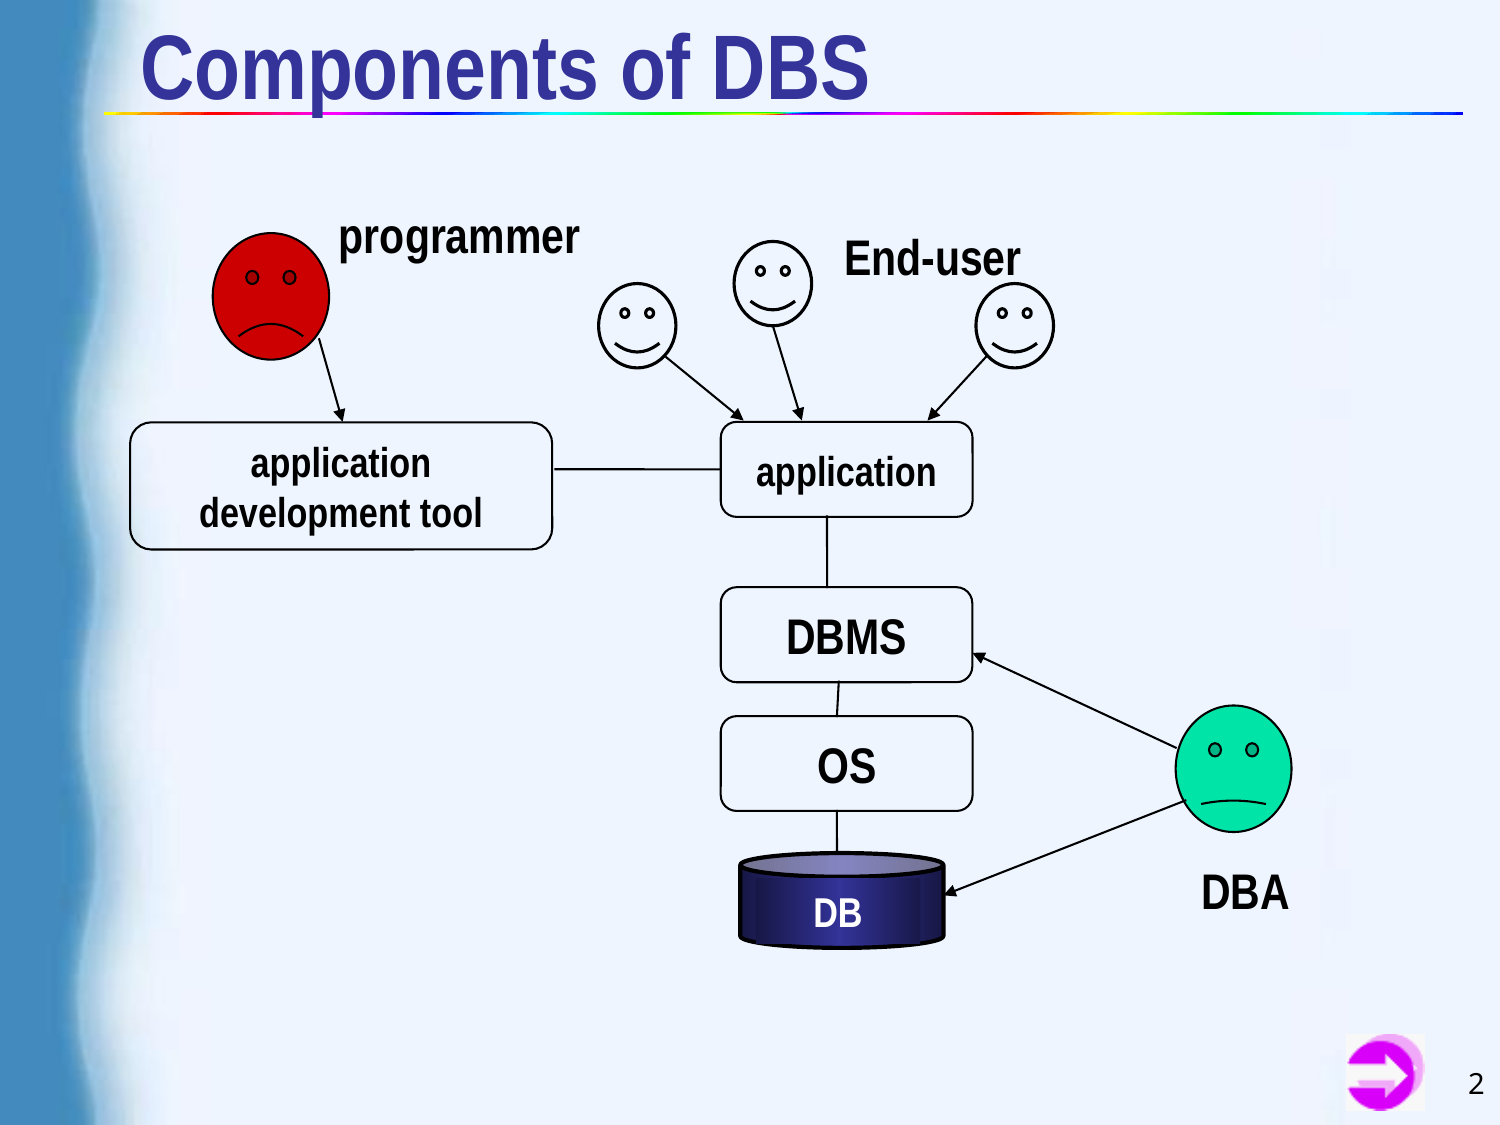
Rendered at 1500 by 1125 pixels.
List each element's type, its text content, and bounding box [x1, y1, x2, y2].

text_box [734, 241, 812, 326]
text_box [772, 325, 805, 421]
title Components of DBS [125, 12, 1404, 125]
text_box [599, 283, 676, 368]
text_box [212, 196, 596, 422]
text_box [666, 357, 744, 421]
text_box [975, 291, 1054, 368]
text_box [972, 652, 1176, 748]
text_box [739, 852, 944, 949]
text_box application development tool [130, 422, 553, 550]
text_box [1175, 705, 1292, 833]
text_box [949, 800, 1186, 897]
text_box DBMS [720, 587, 973, 683]
text_box [927, 357, 986, 421]
text_box application [720, 421, 973, 517]
text_box OS [720, 716, 973, 811]
text_box End-user [829, 218, 1037, 293]
picture [0, 0, 1500, 1125]
text_box DBA [1186, 852, 1305, 928]
slide_number 2 [1429, 1037, 1500, 1113]
